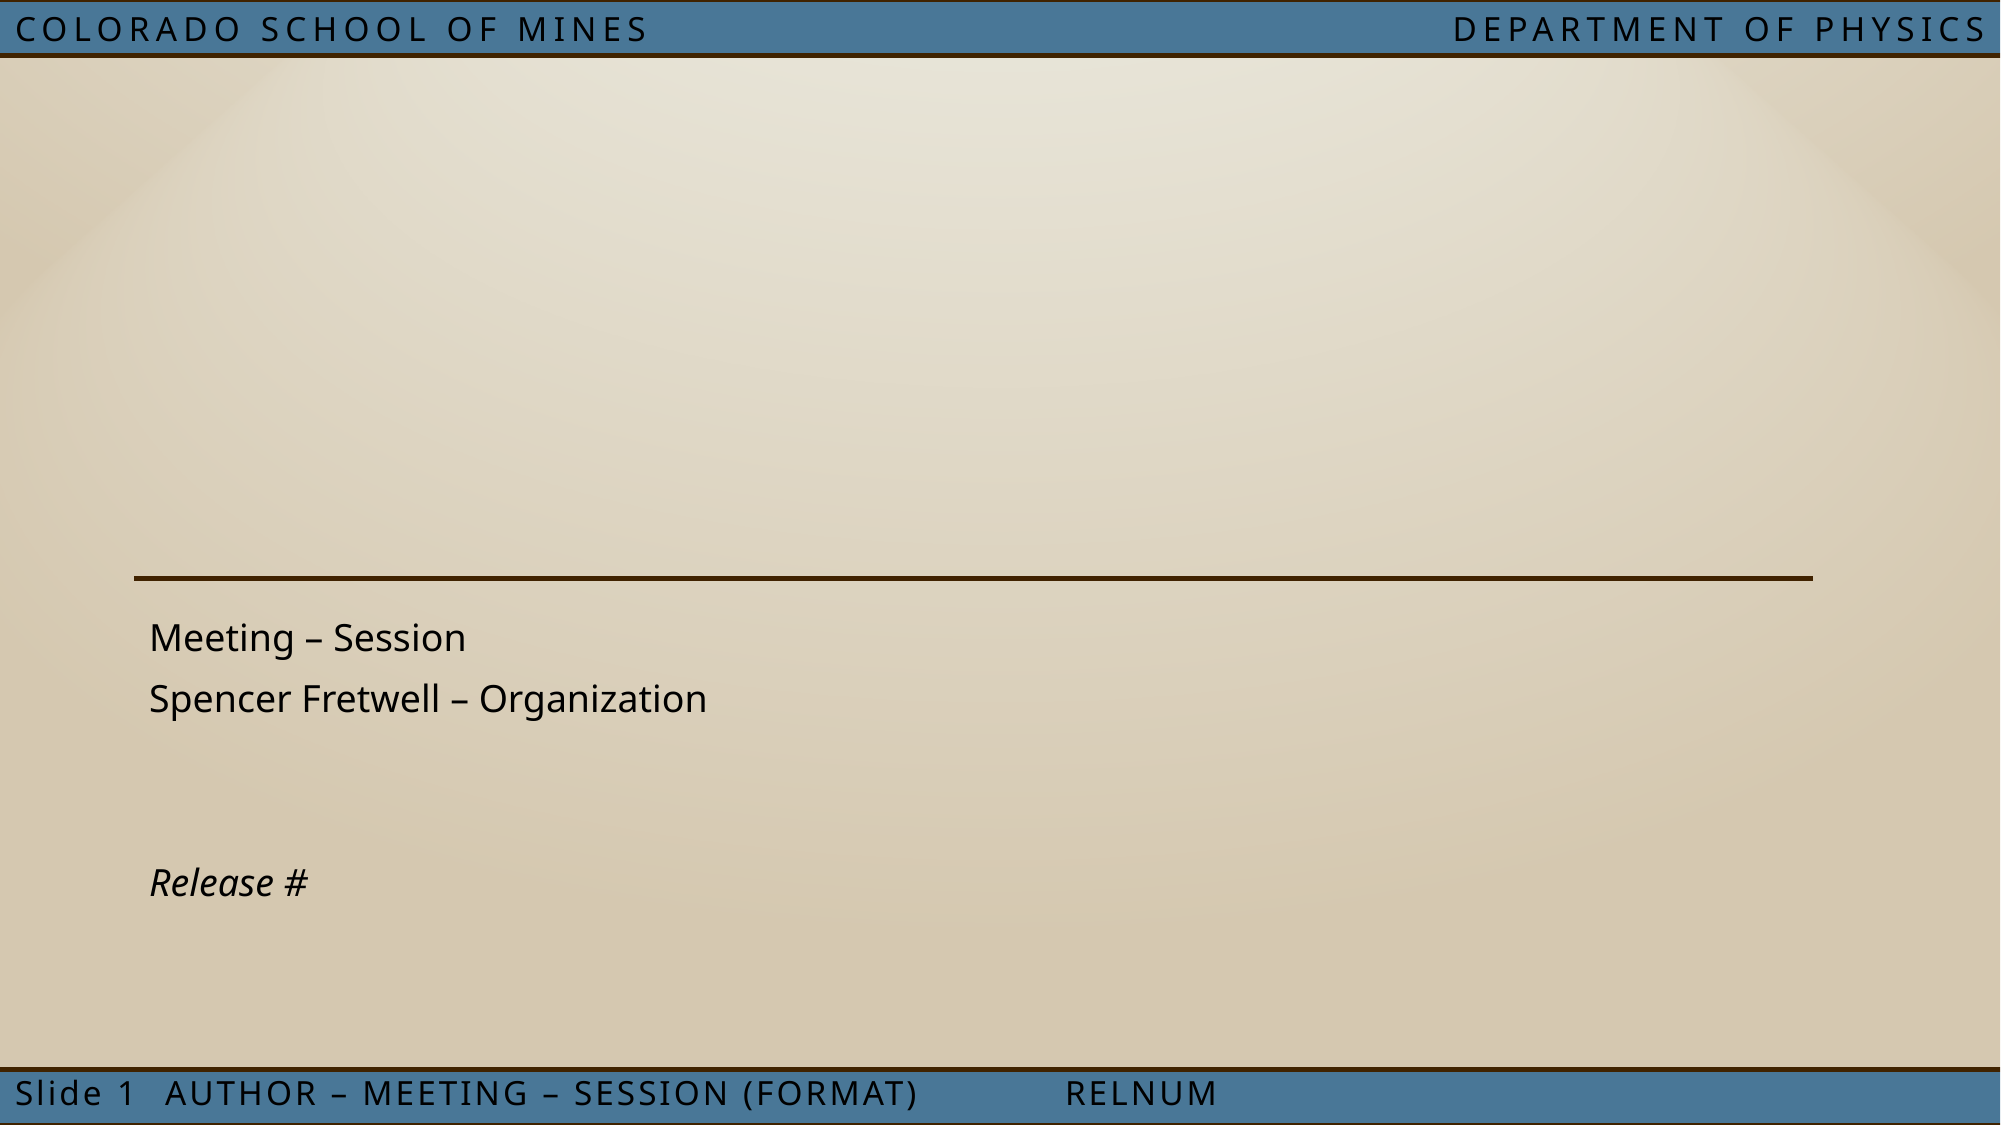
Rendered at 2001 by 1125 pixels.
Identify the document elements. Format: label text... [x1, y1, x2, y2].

list Meeting – Session Spencer Fretwell – Organization Release # [134, 611, 1814, 1055]
picture [0, 0, 2001, 1125]
